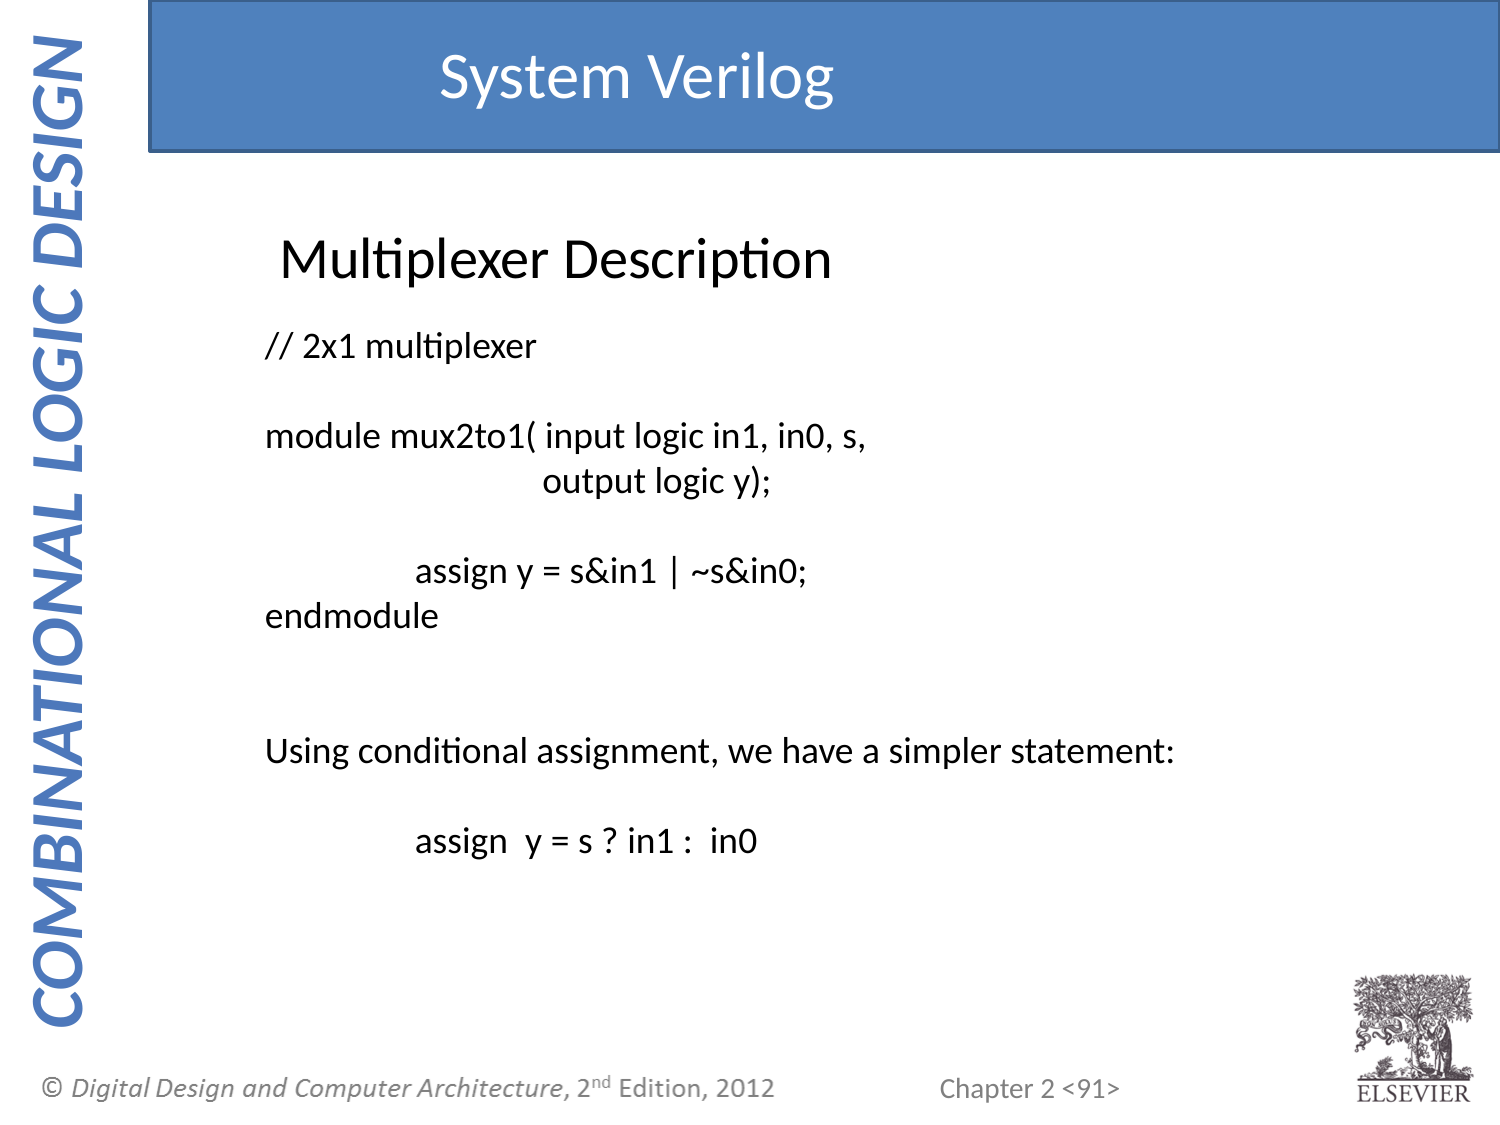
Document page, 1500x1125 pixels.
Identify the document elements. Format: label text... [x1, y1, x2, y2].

text_box Multiplexer Description [264, 212, 1148, 298]
picture [0, 0, 1500, 1125]
text_box System Verilog [425, 24, 988, 120]
text_box // 2x1 multiplexer module mux2to1( input logic in1, in0, s, output logic y); assign y = s&in1 | ~s&in0; endmodule Using conditional assignment, we have a simpler statement: assign y = s ? in1 : in0 [249, 314, 1488, 959]
